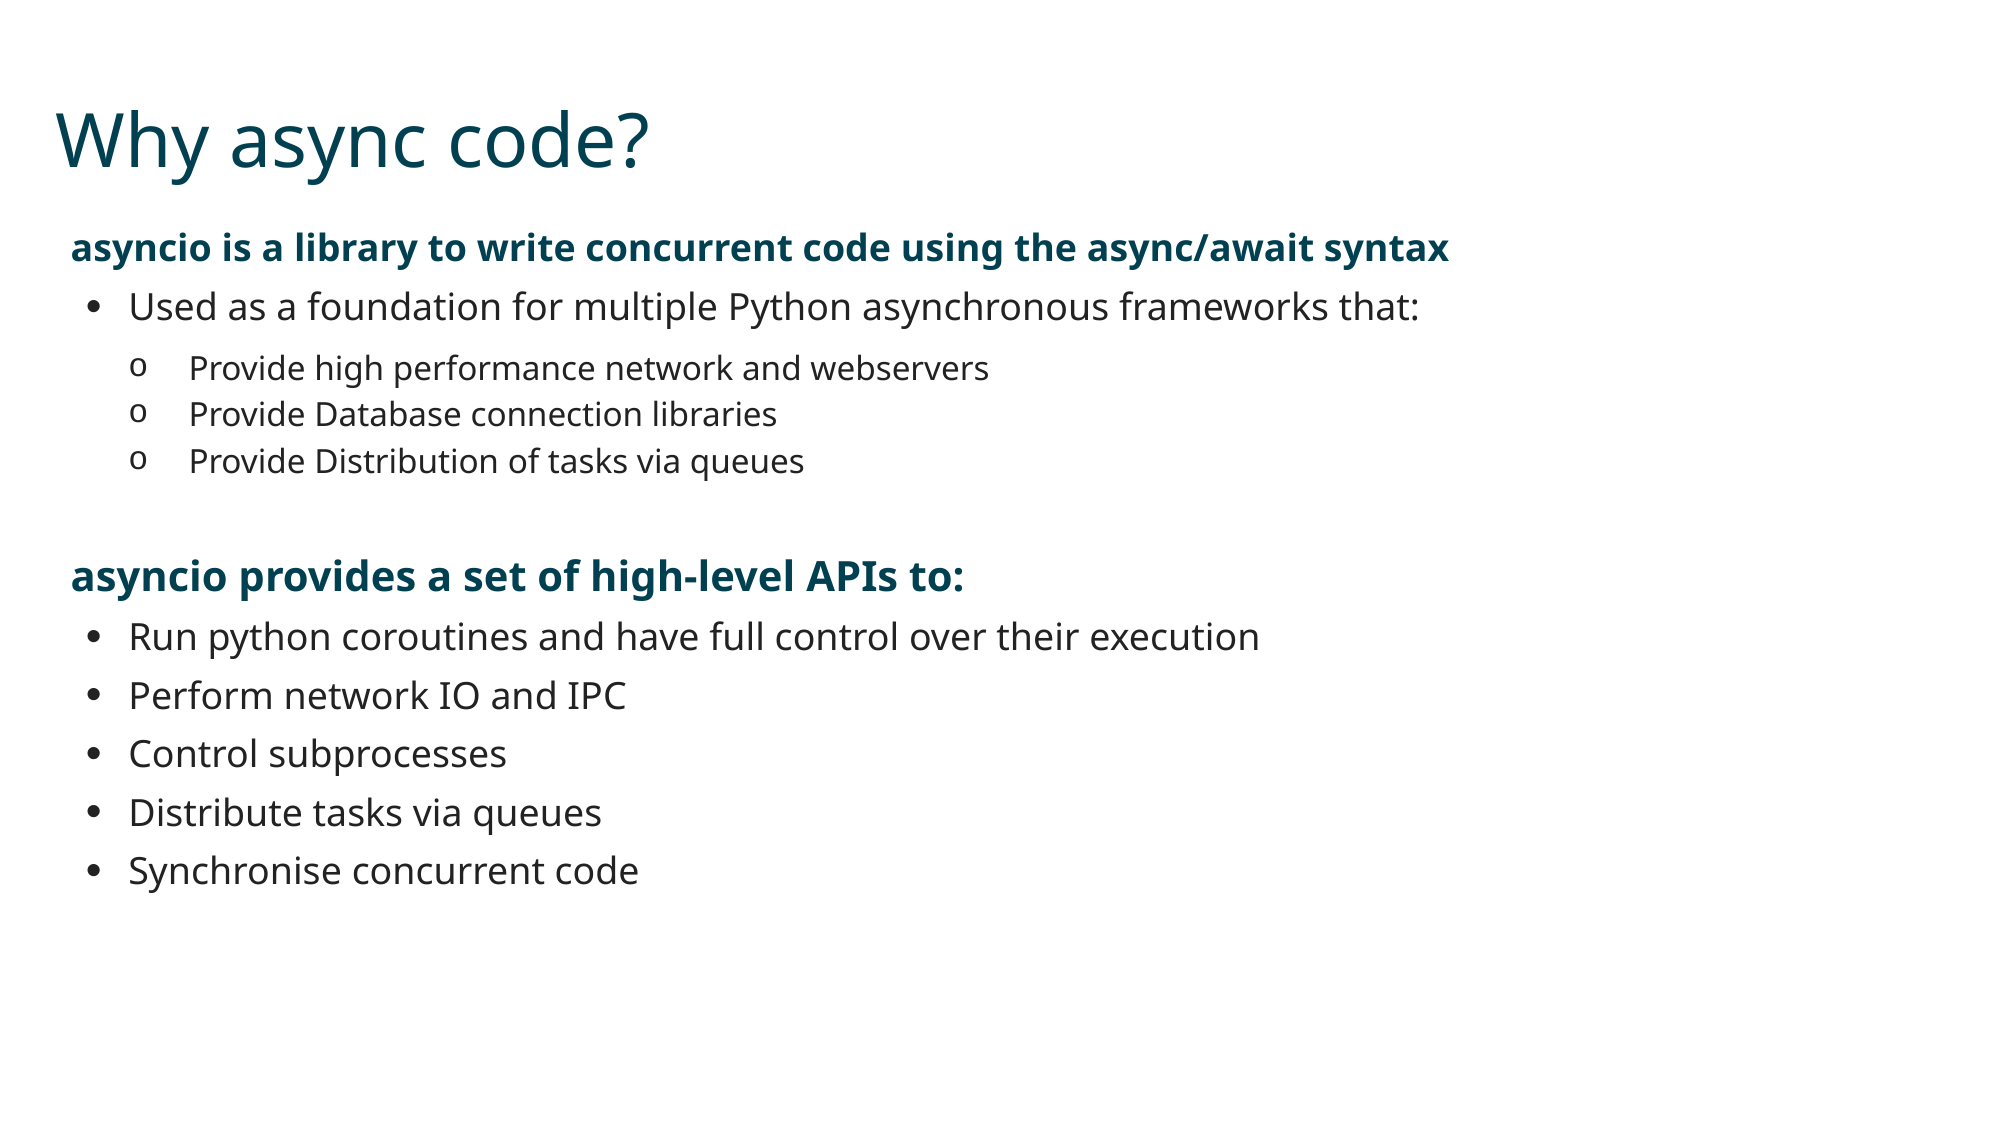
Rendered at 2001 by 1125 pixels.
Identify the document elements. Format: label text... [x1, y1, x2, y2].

list asyncio is a library to write concurrent code using the async/await syntax Used as a foundation for multiple Python asynchronous frameworks that: Provide high performance network and webservers Provide Database connection libraries Provide Distribution of tasks via queues asyncio provides a set of high-level APIs to: Run python coroutines and have full control over their execution Perform network IO and IPC Control subprocesses Distribute tasks via queues Synchronise concurrent code [55, 224, 1946, 897]
title Why async code? [55, 92, 1946, 224]
